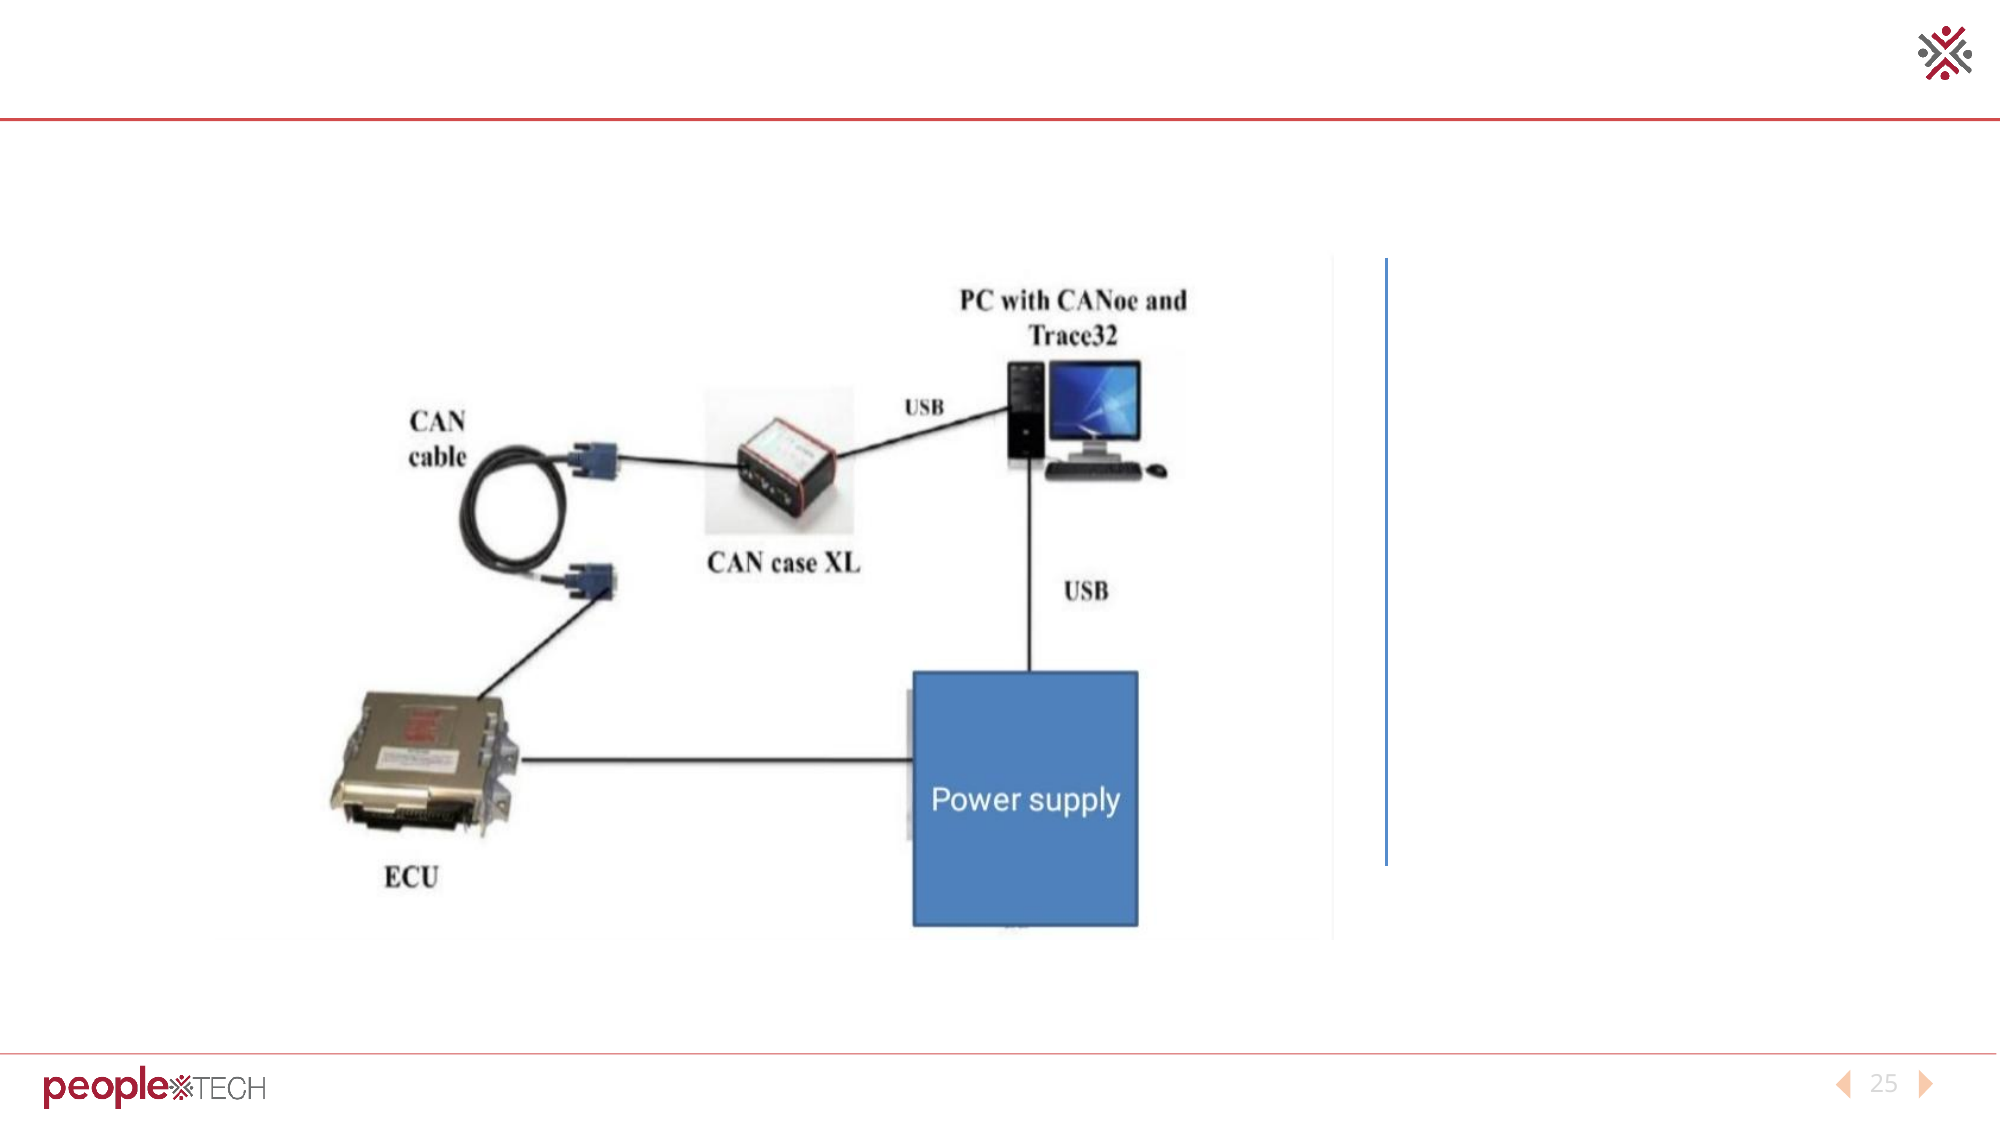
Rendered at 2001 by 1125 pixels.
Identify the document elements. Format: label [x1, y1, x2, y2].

picture [206, 184, 1334, 940]
picture [1918, 26, 1972, 80]
picture [31, 1059, 275, 1115]
